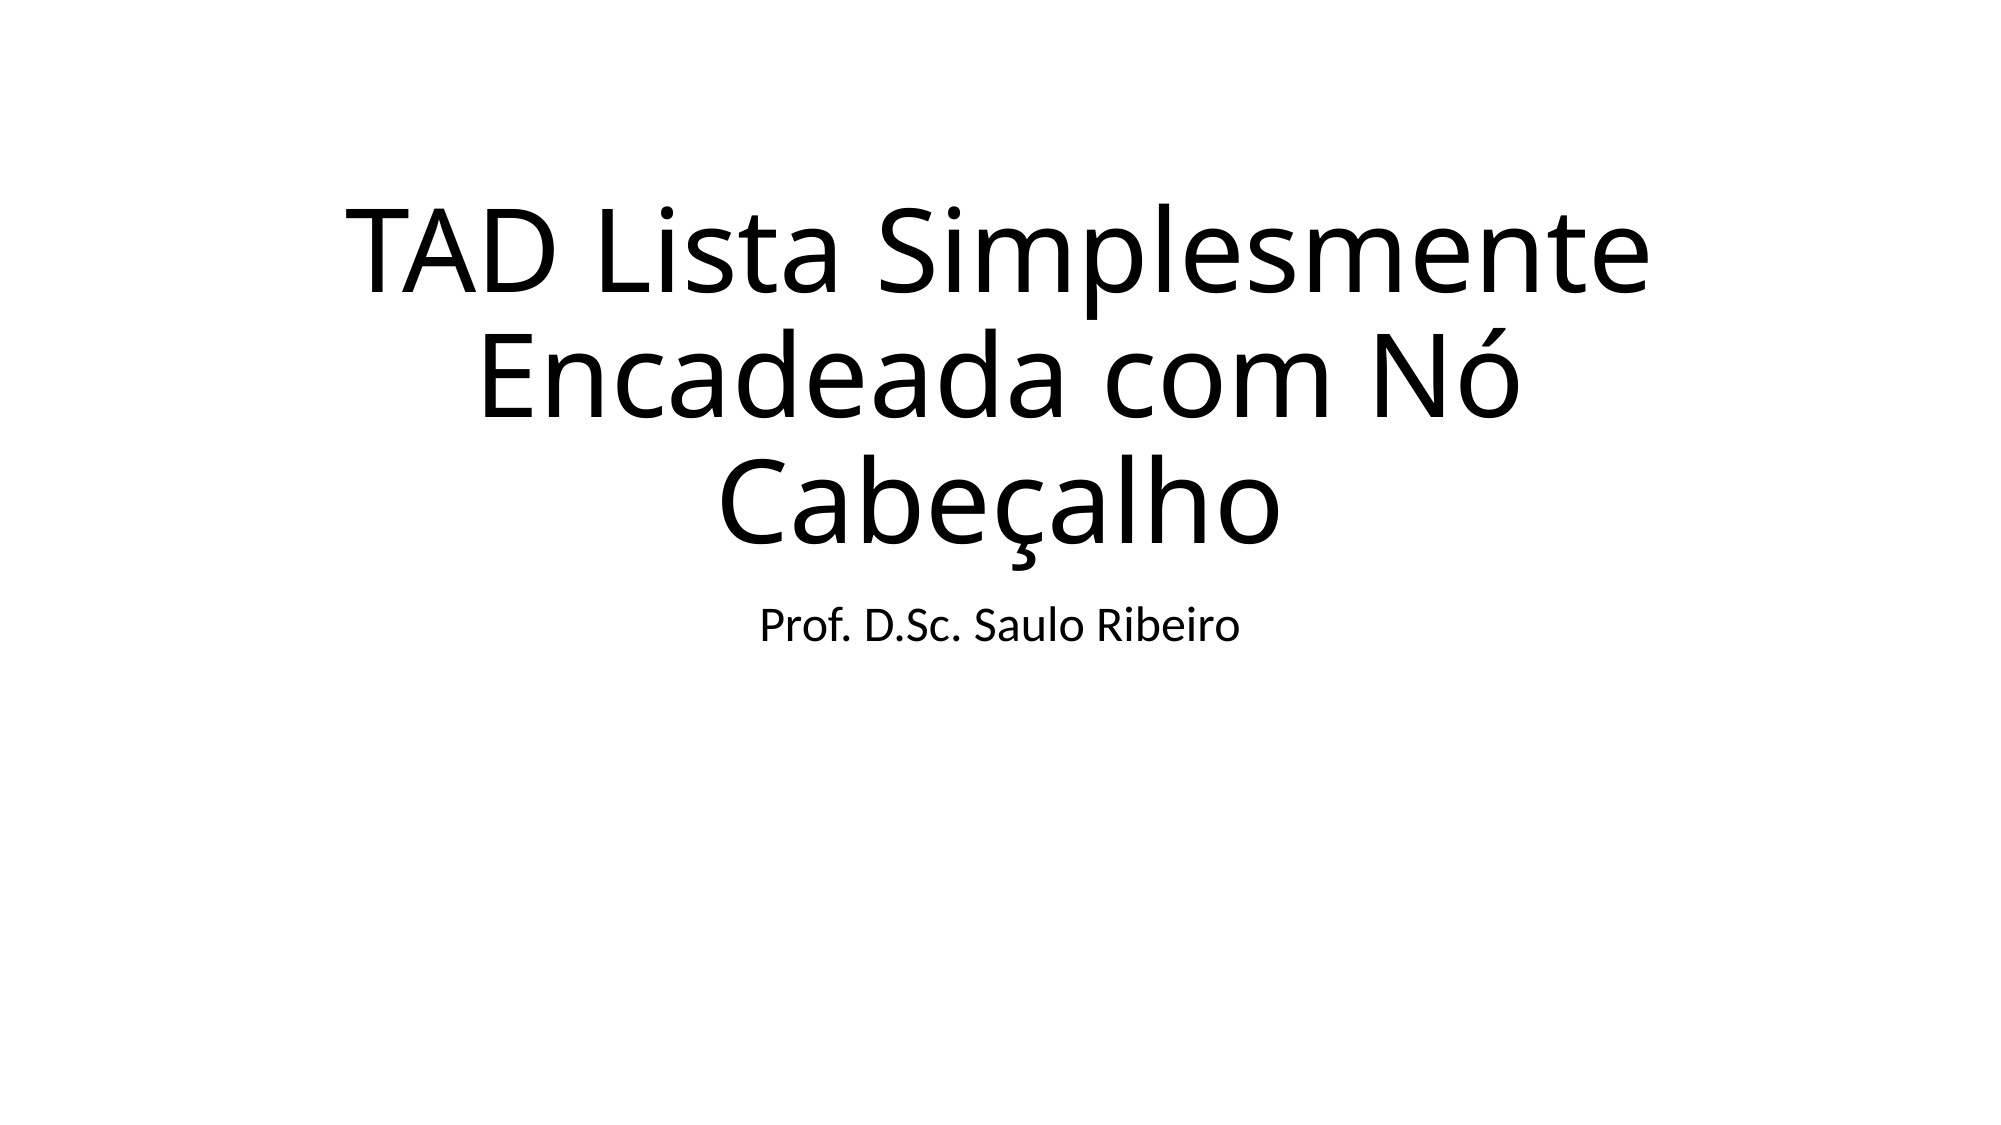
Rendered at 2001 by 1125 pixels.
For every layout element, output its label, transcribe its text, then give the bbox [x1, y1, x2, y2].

title TAD Lista Simplesmente Encadeada com Nó Cabeçalho [249, 184, 1750, 576]
subtitle Prof. D.Sc. Saulo Ribeiro [249, 590, 1750, 863]
